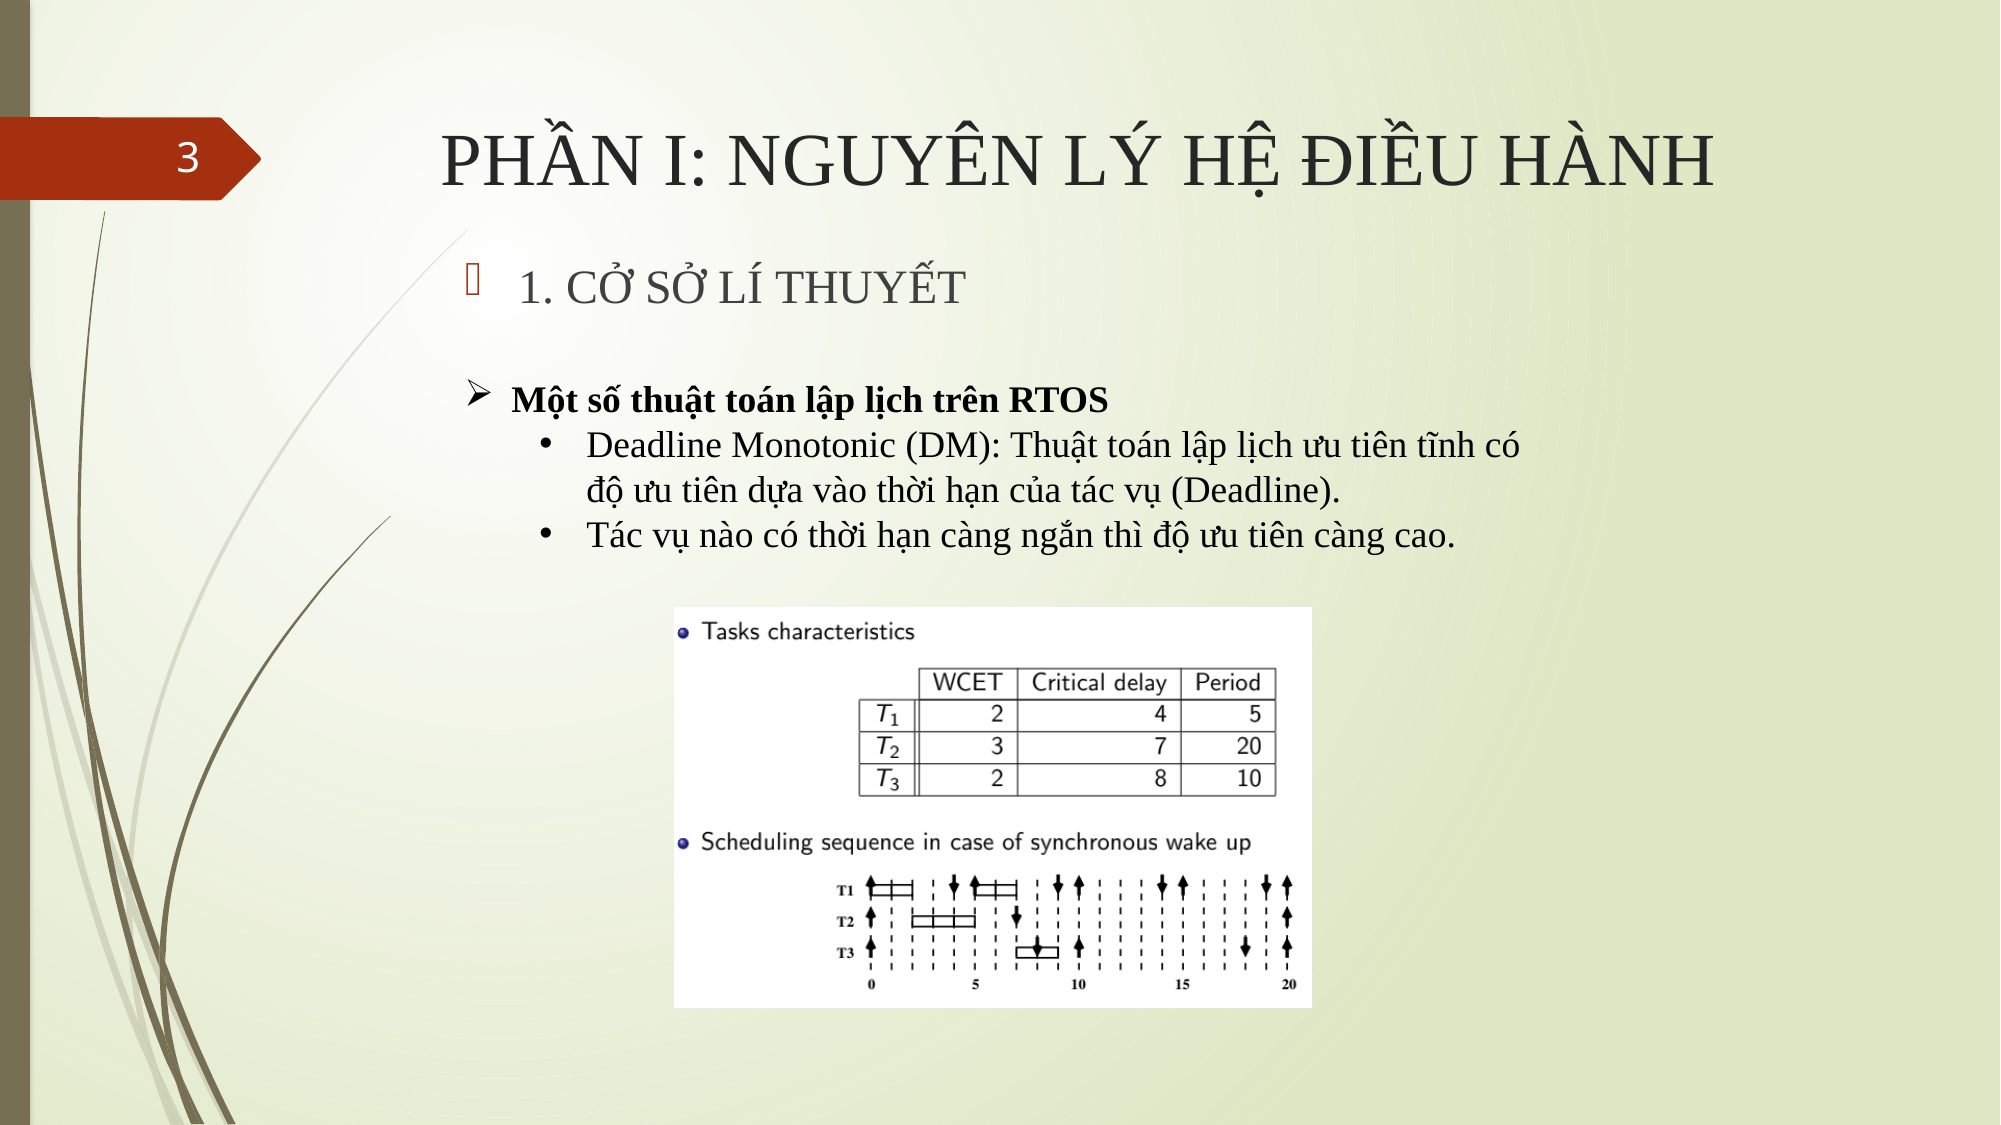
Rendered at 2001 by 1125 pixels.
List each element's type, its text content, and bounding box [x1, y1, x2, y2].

slide_number 3 [87, 129, 216, 190]
picture [674, 607, 1312, 1008]
text_box Một số thuật toán lập lịch trên RTOS Deadline Monotonic (DM): Thuật toán lập lịch ưu tiên tĩnh có độ ưu tiên dựa vào thời hạn của tác vụ (Deadline). Tác vụ nào có thời hạn càng ngắn thì độ ưu tiên càng cao. [449, 345, 1537, 788]
title PHẦN I: NGUYÊN LÝ HỆ ĐIỀU HÀNH [425, 102, 1888, 223]
text_box 1. CỞ SỞ LÍ THUYẾT [449, 247, 1913, 321]
